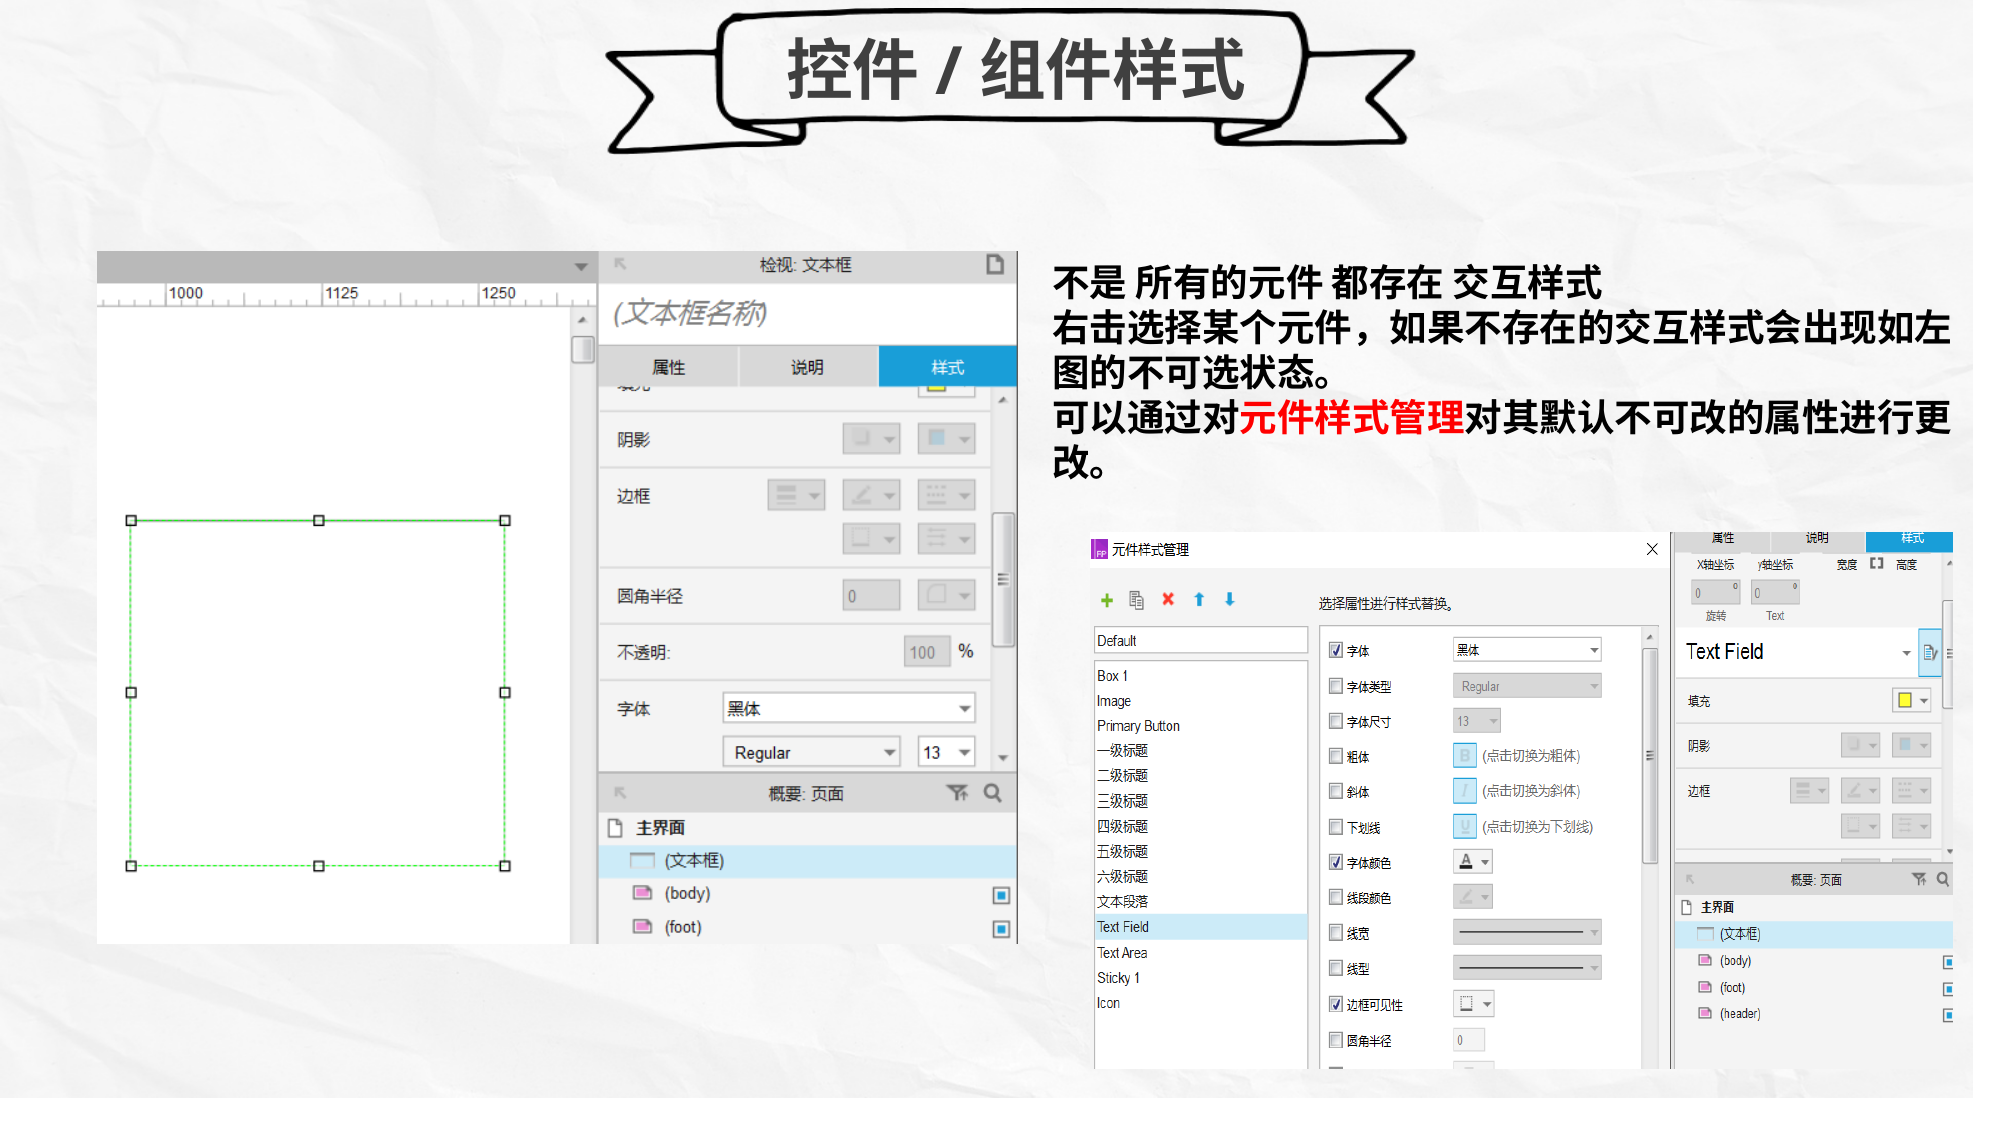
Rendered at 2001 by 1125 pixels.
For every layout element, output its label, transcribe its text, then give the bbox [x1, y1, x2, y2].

text_box [509, 223, 1837, 345]
picture [1090, 532, 1953, 1069]
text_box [605, 8, 1417, 155]
picture [97, 251, 1018, 944]
text_box 不是 所有的元件 都存在 交互样式 右击选择某个元件，如果不存在的交互样式会出现如左图的不可选状态。 可以通过对元件样式管理对其默认不可改的属性进行更改。 [1037, 251, 1968, 491]
